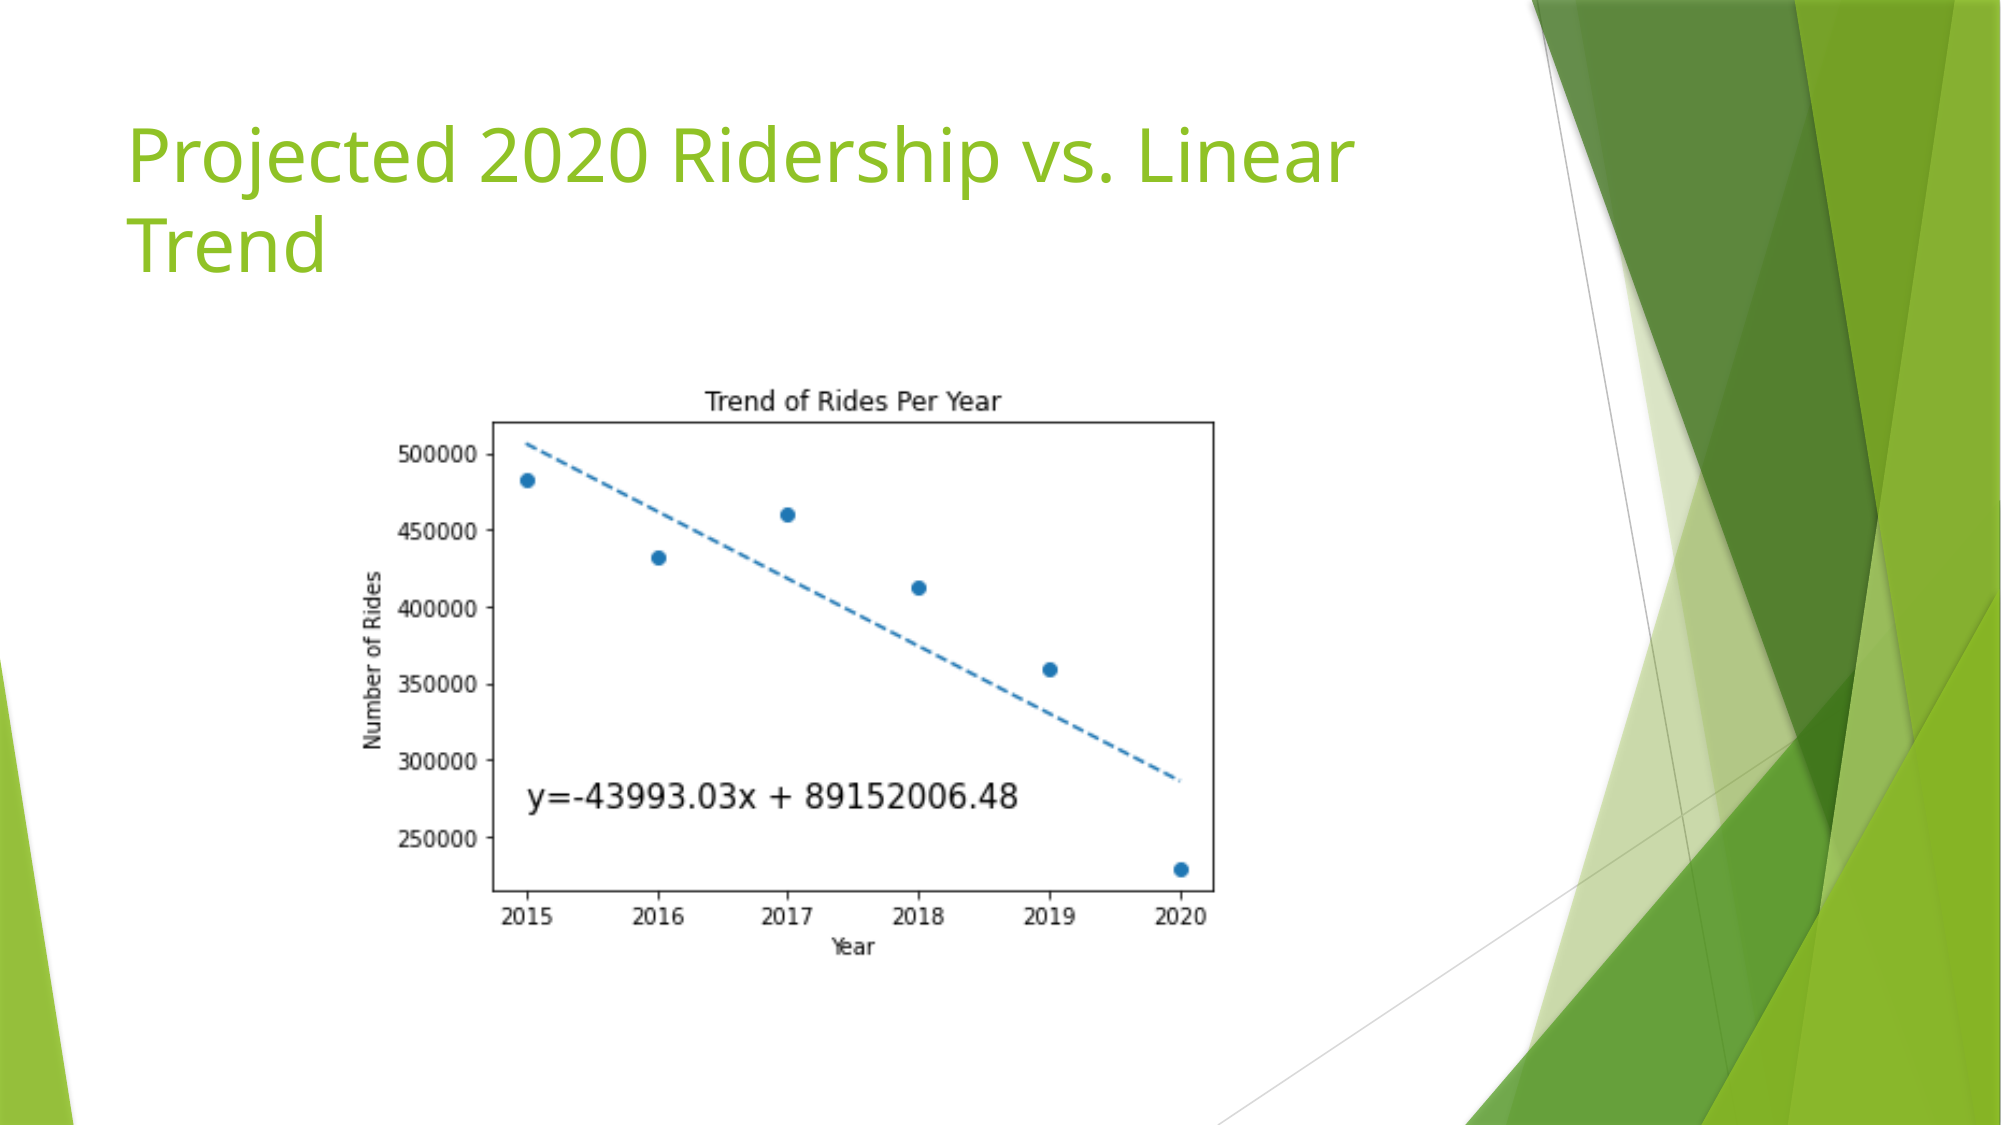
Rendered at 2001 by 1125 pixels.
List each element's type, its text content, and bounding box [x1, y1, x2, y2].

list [325, 363, 1327, 994]
title Projected 2020 Ridership vs. Linear Trend [111, 99, 1560, 317]
